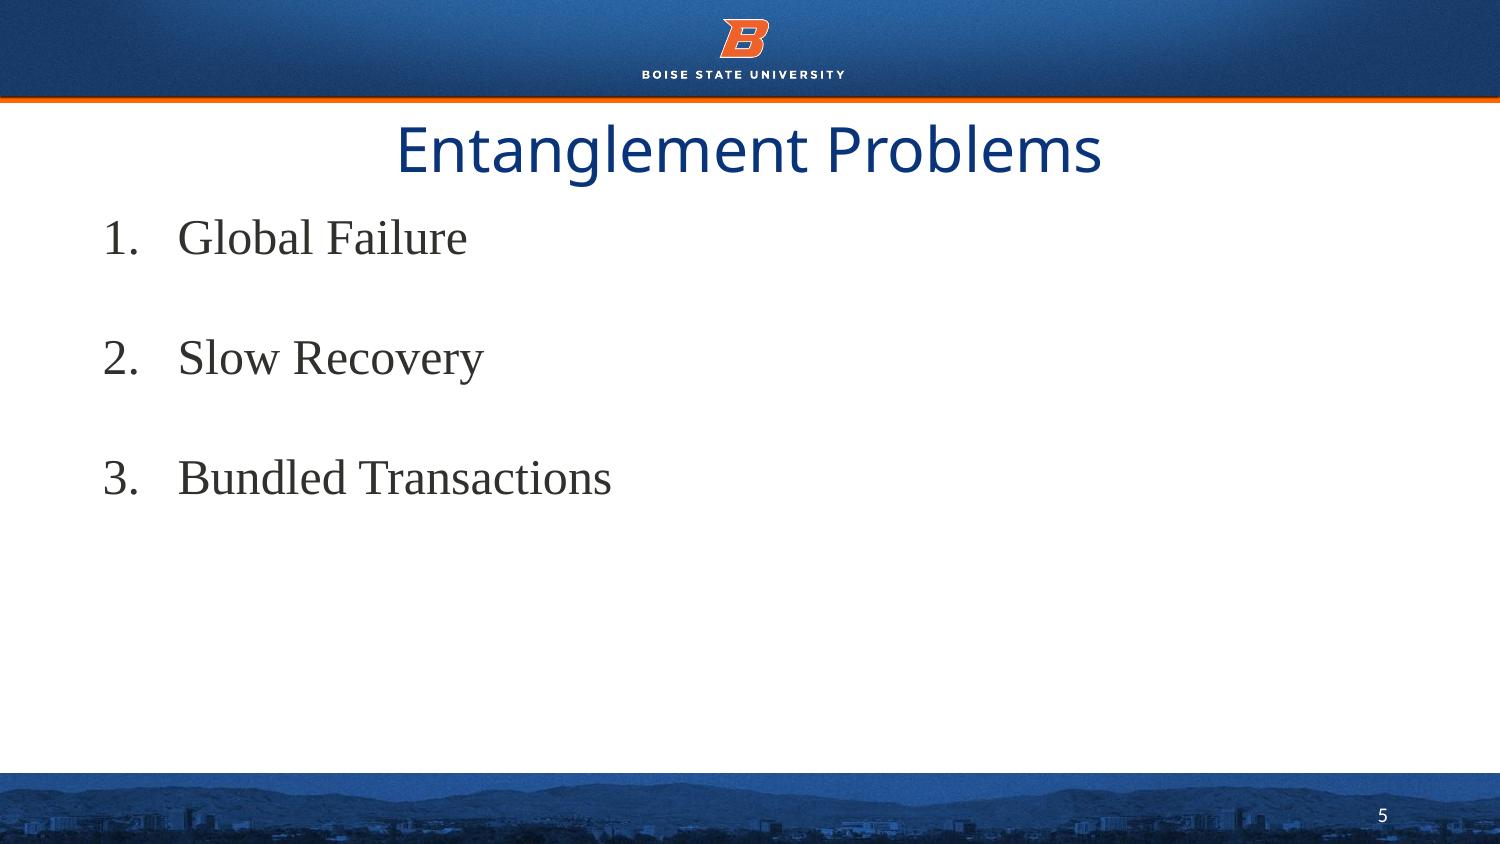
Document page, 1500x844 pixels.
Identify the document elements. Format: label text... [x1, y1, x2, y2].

picture [0, 773, 1500, 844]
list Global Failure Slow Recovery Bundled Transactions [75, 196, 1425, 754]
picture [0, 0, 1500, 103]
title Entanglement Problems [75, 103, 1425, 192]
